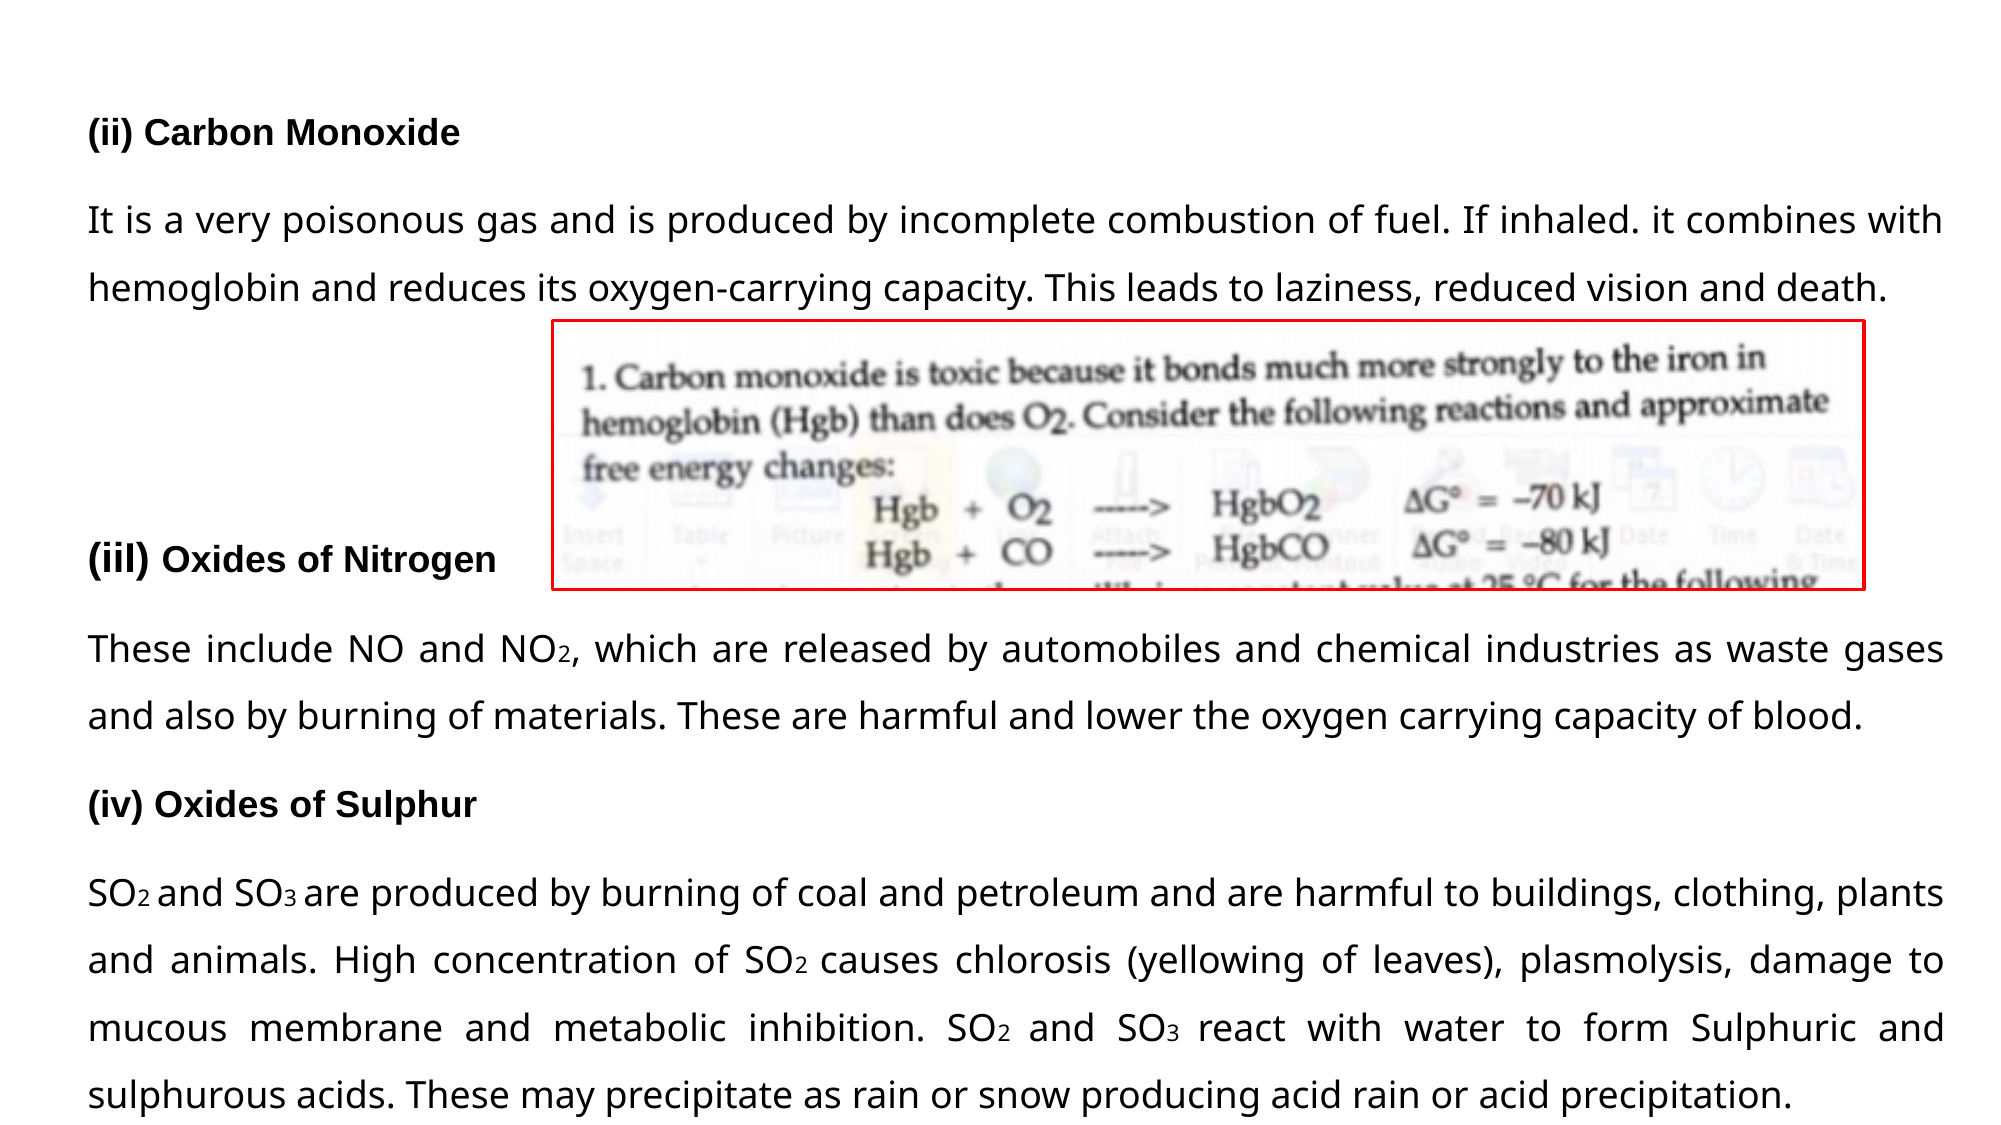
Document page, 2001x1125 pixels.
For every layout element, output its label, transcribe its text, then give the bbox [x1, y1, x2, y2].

text_box (ii) Carbon Monoxide It is a very poisonous gas and is produced by incomplete combustion of fuel. If inhaled. it combines with hemoglobin and reduces its oxygen-carrying capacity. This leads to laziness, reduced vision and death. (iiI) Oxides of Nitrogen These include NO and NO2, which are released by automobiles and chemical industries as waste gases and also by burning of materials. These are harmful and lower the oxygen carrying capacity of blood. (iv) Oxides of Sulphur SO2 and SO3 are produced by burning of coal and petroleum and are harmful to buildings, clothing, plants and animals. High concentration of SO2 causes chlorosis (yellowing of leaves), plasmolysis, damage to mucous membrane and metabolic inhibition. SO2 and SO3 react with water to form Sulphuric and sulphurous acids. These may precipitate as rain or snow producing acid rain or acid precipitation. [72, 77, 1961, 1124]
picture [554, 322, 1863, 588]
